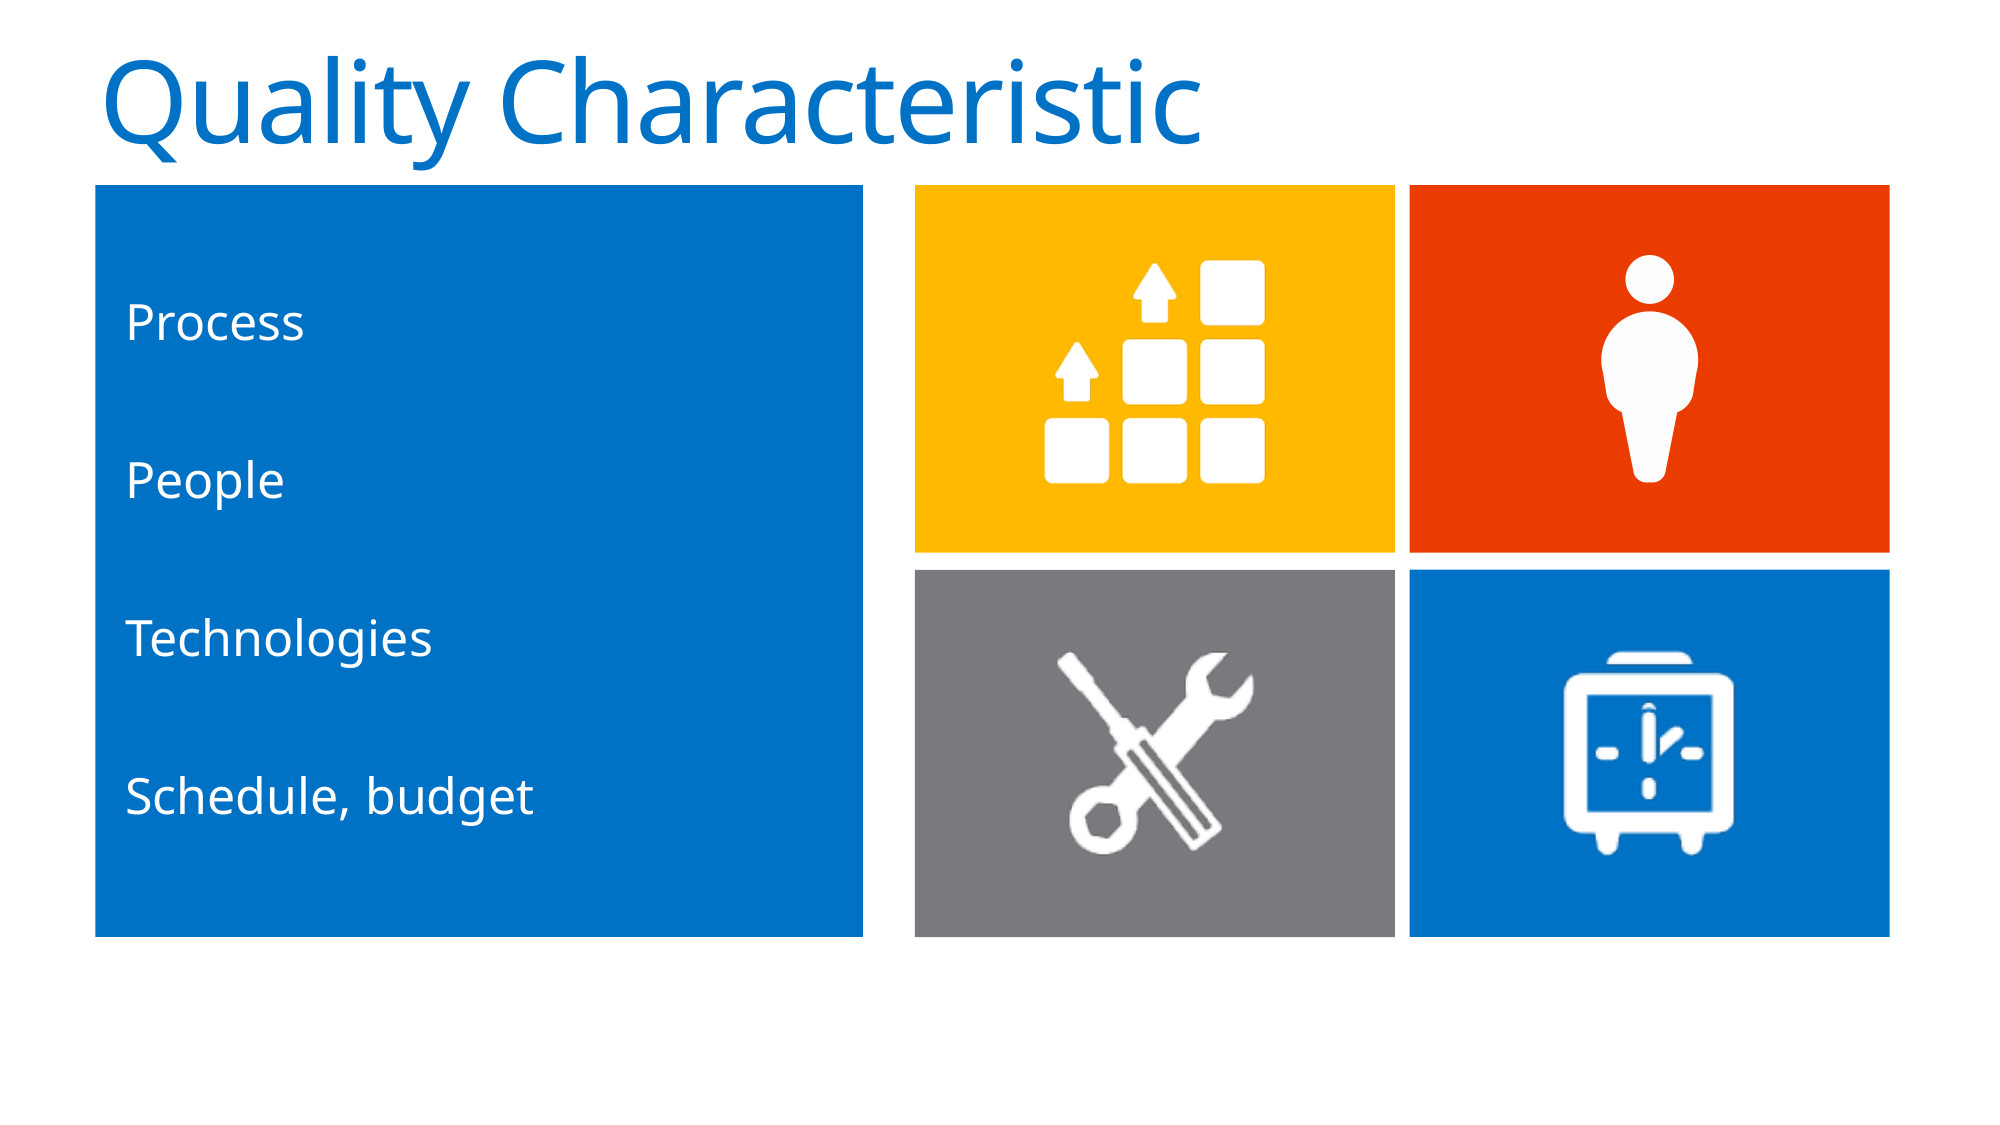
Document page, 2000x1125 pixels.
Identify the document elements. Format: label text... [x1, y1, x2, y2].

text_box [1409, 569, 1890, 938]
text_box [1409, 184, 1890, 553]
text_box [914, 184, 1396, 553]
text_box Process People Technologies Schedule, budget [94, 184, 864, 938]
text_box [914, 569, 1396, 938]
text_box Quality Characteristic [85, 37, 1914, 138]
